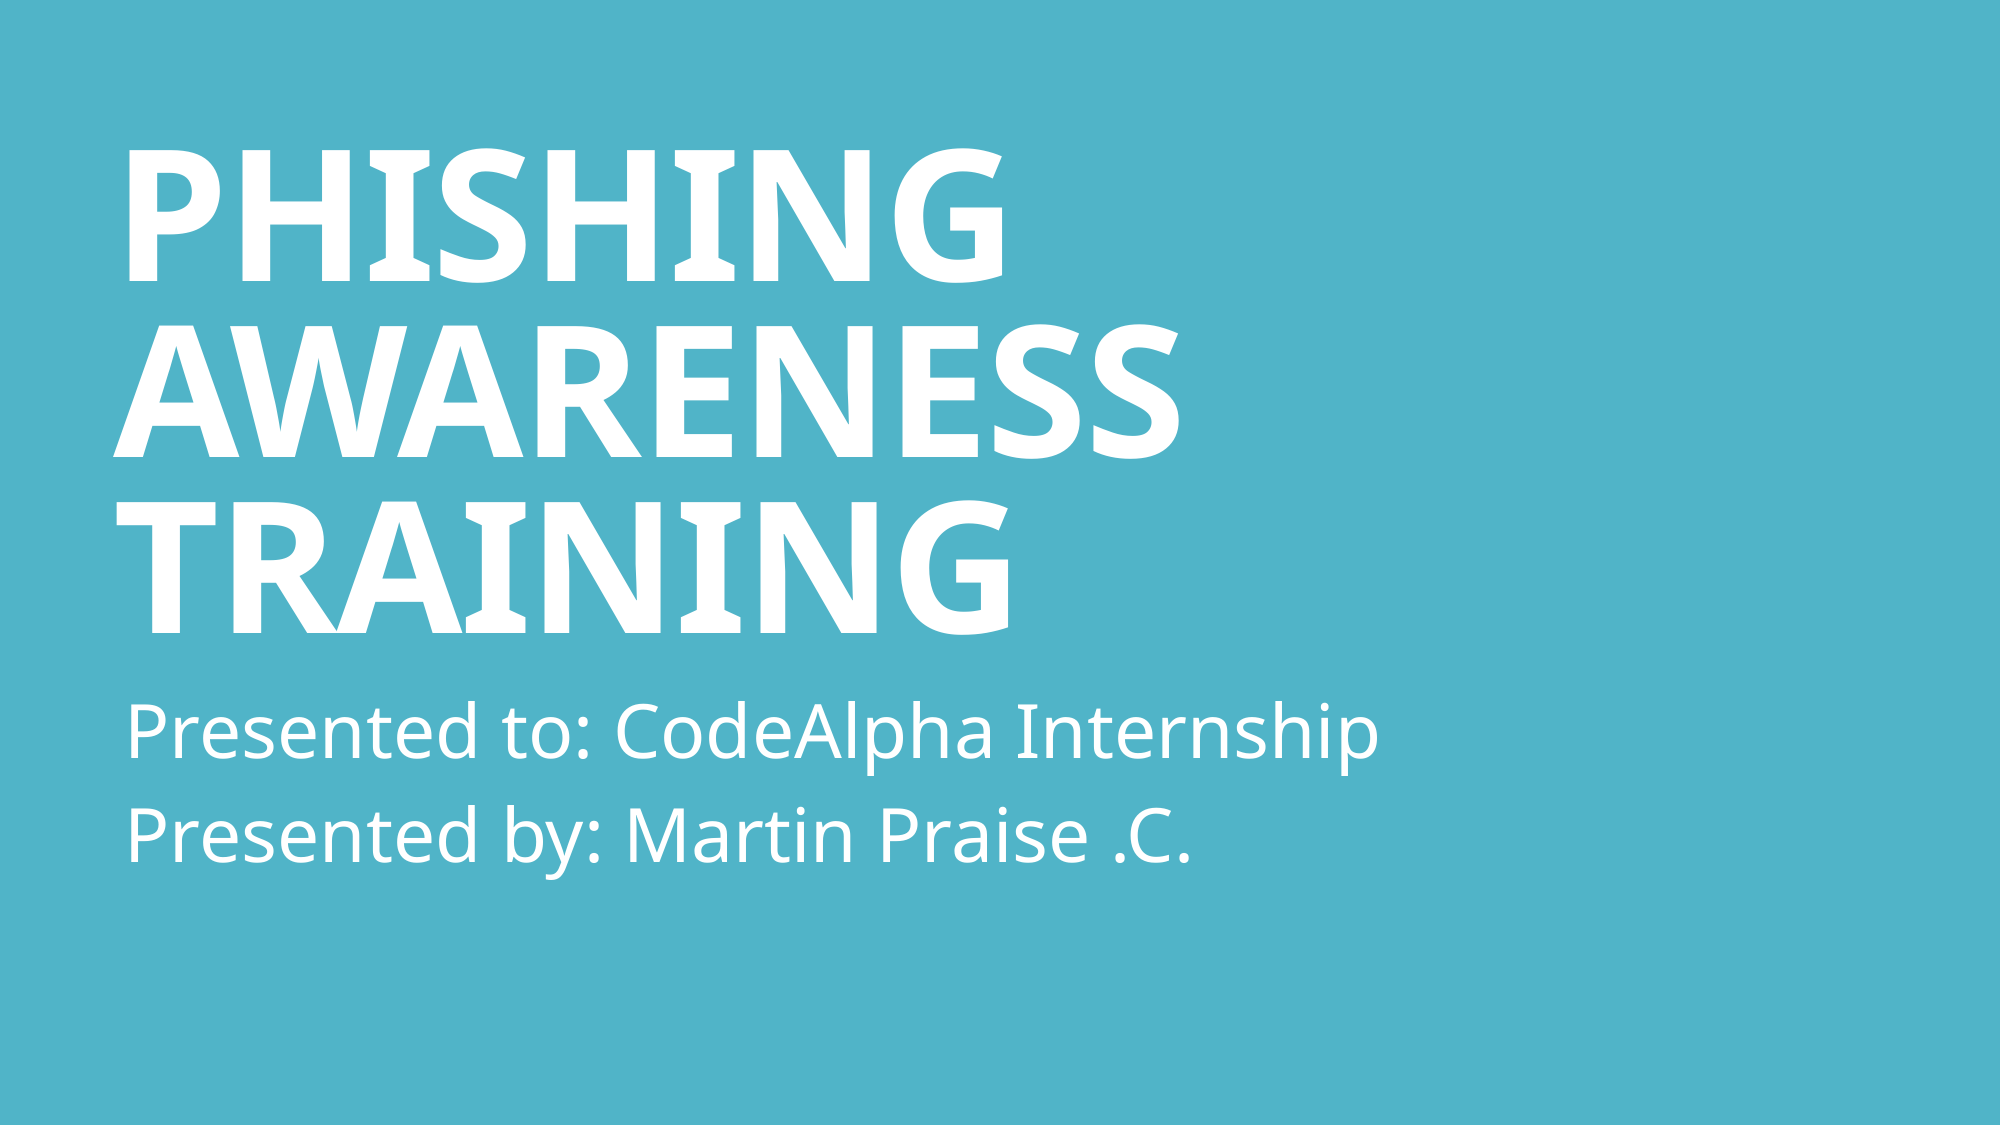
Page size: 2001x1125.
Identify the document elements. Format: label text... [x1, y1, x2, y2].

subtitle Presented to: CodeAlpha Internship Presented by: Martin Praise .C. [109, 690, 1624, 961]
title PHISHING AWARENESS TRAINING [98, 126, 1868, 677]
